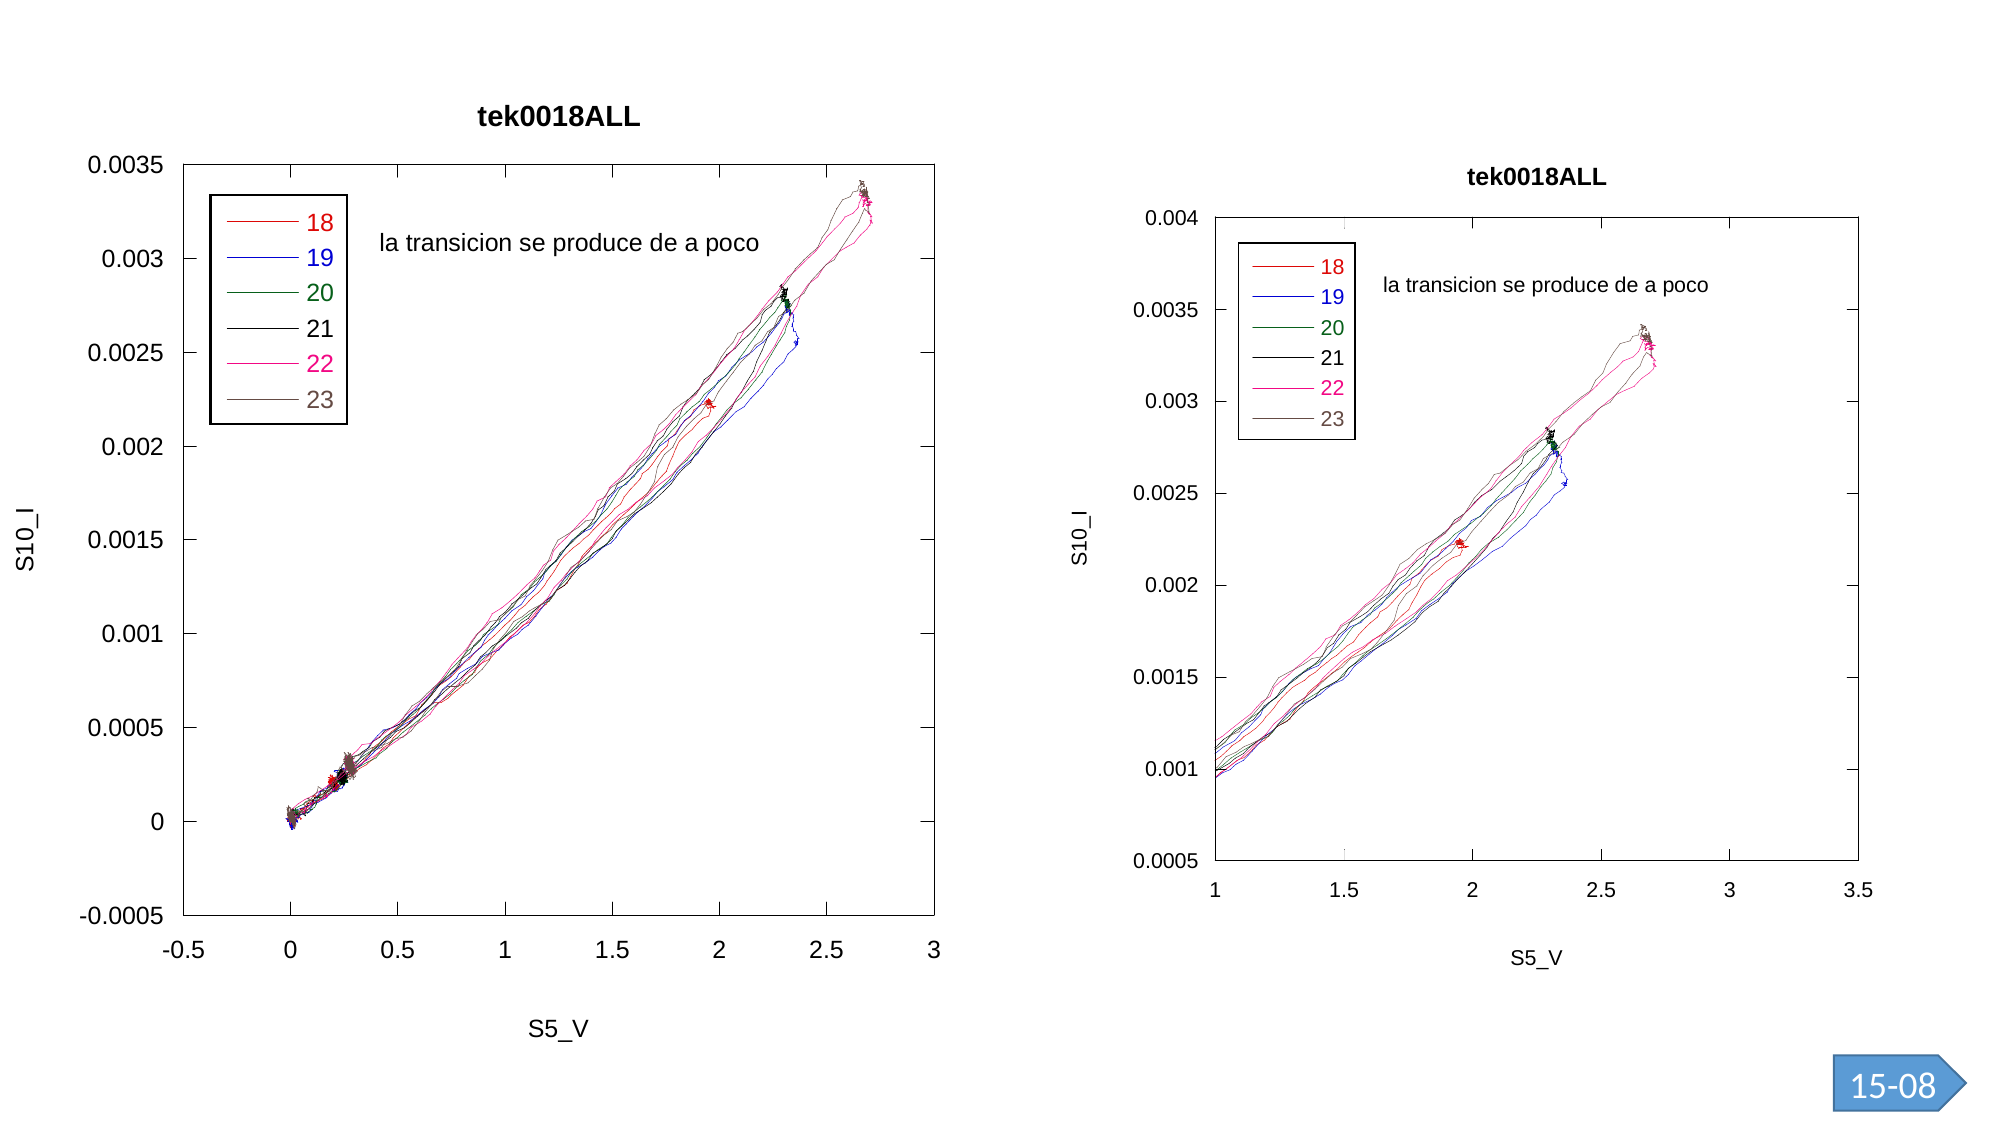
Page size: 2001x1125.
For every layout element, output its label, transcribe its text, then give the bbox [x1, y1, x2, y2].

text_box 15-08 [1832, 1054, 1968, 1112]
picture [1057, 154, 1885, 981]
picture [0, 91, 954, 1056]
